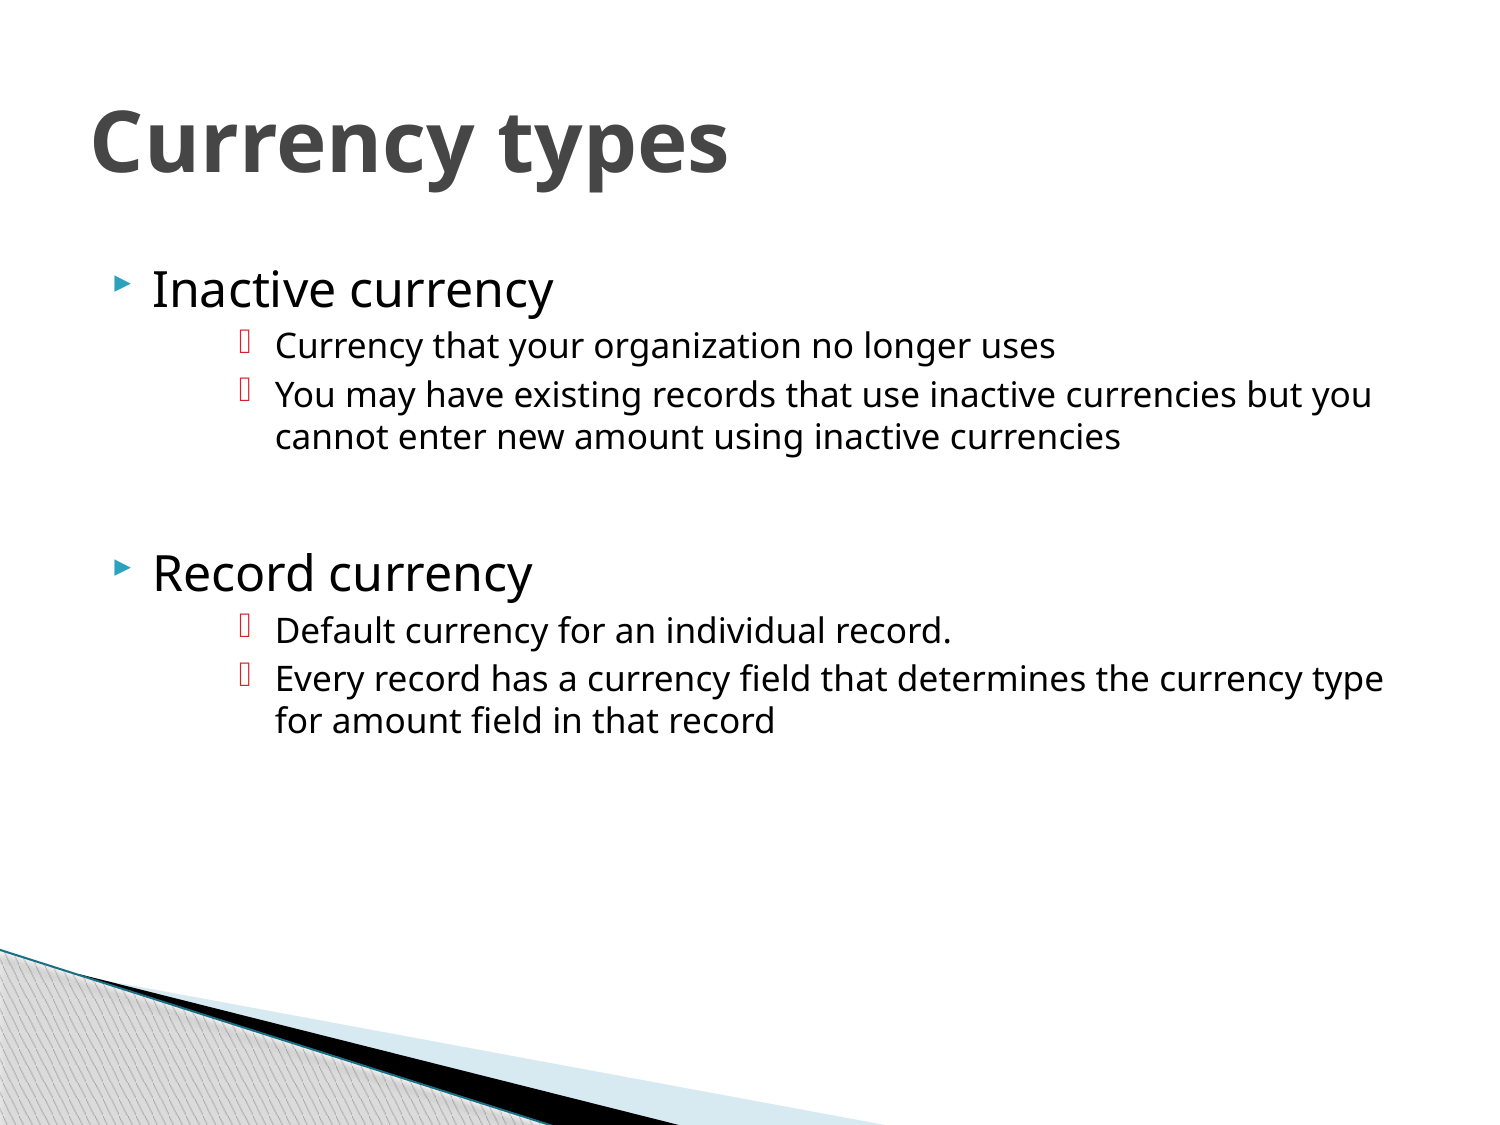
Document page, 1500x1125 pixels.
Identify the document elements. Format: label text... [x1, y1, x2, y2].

list Inactive currency Currency that your organization no longer uses You may have existing records that use inactive currencies but you cannot enter new amount using inactive currencies Record currency Default currency for an individual record. Every record has a currency field that determines the currency type for amount field in that record [79, 249, 1427, 750]
title Currency types [75, 45, 1425, 233]
